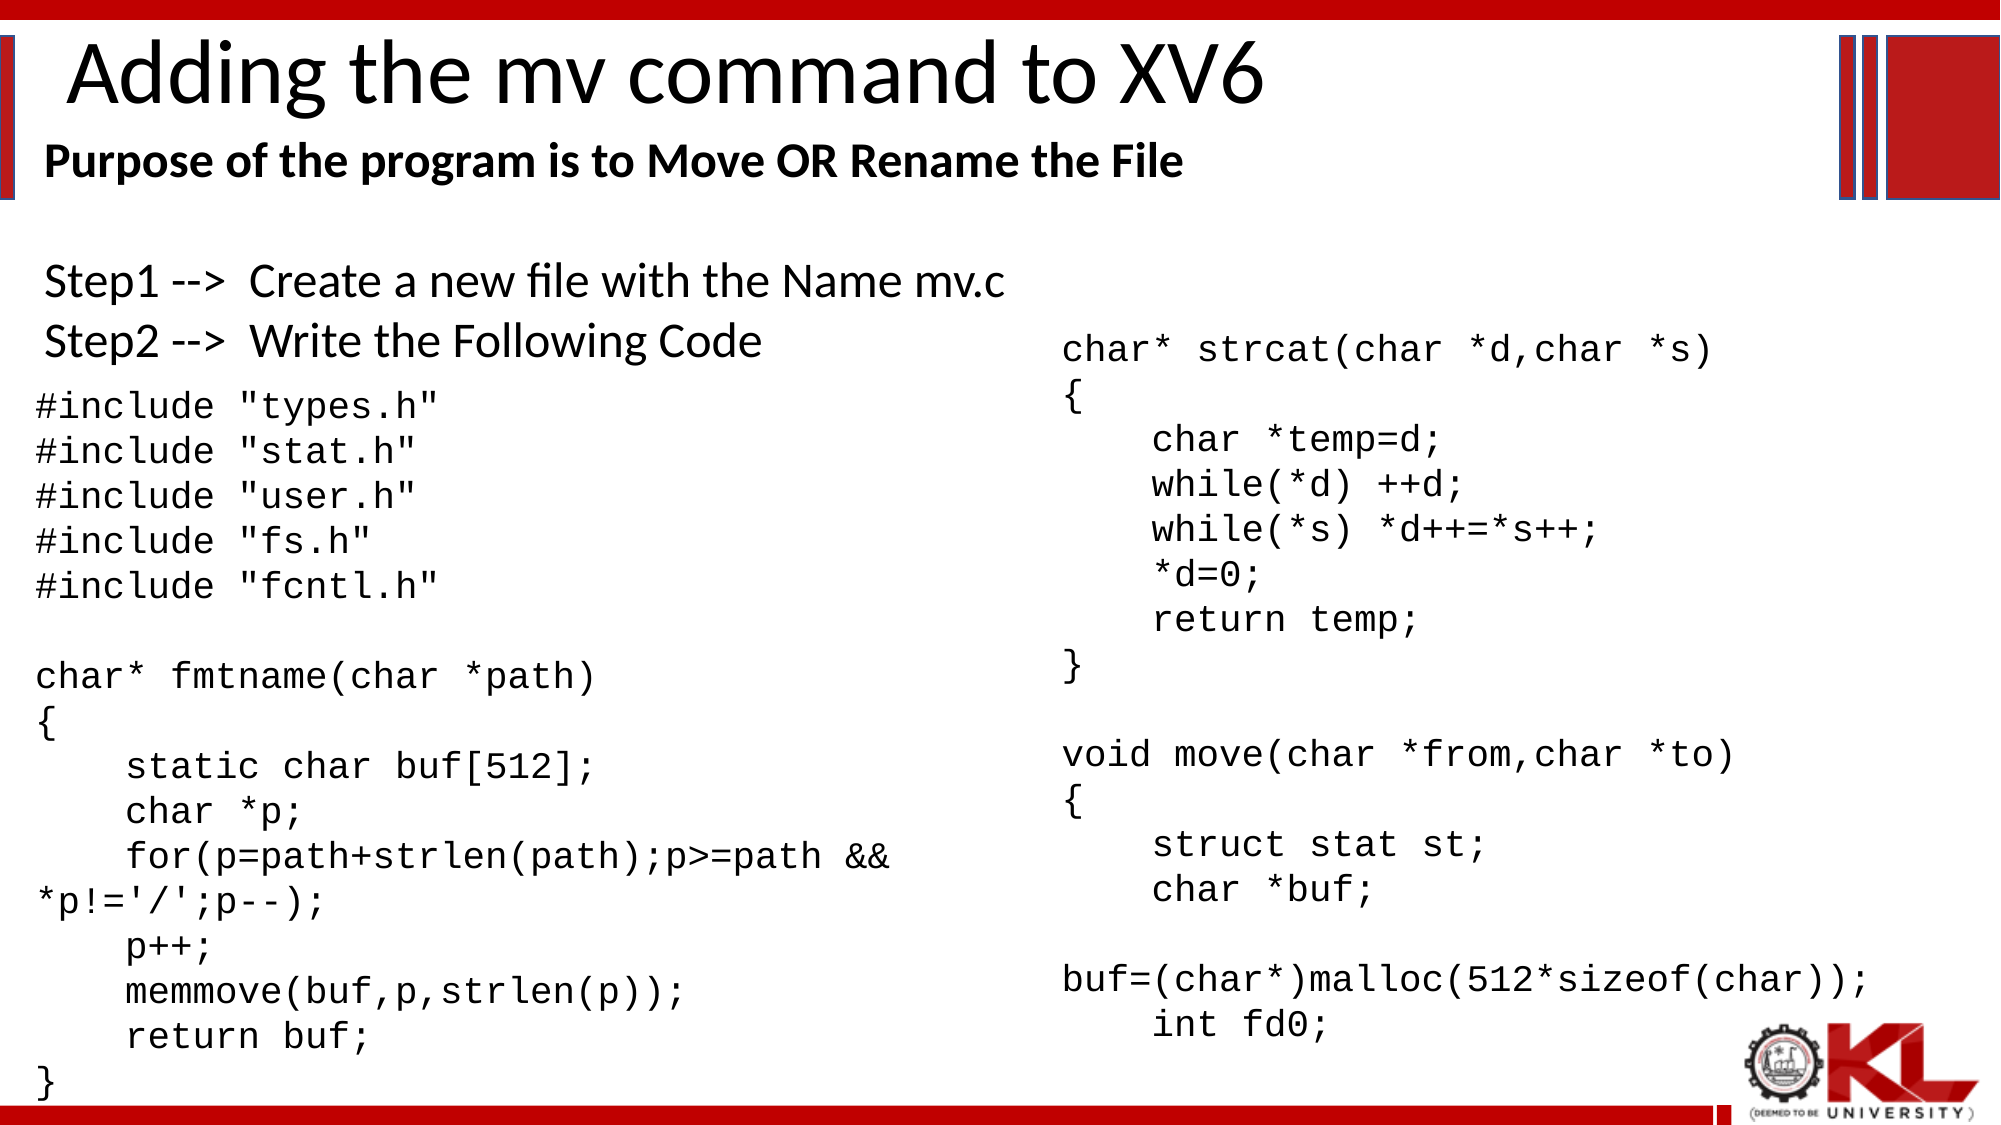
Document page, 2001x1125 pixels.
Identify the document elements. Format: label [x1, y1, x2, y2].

text_box [0, 0, 2000, 1125]
